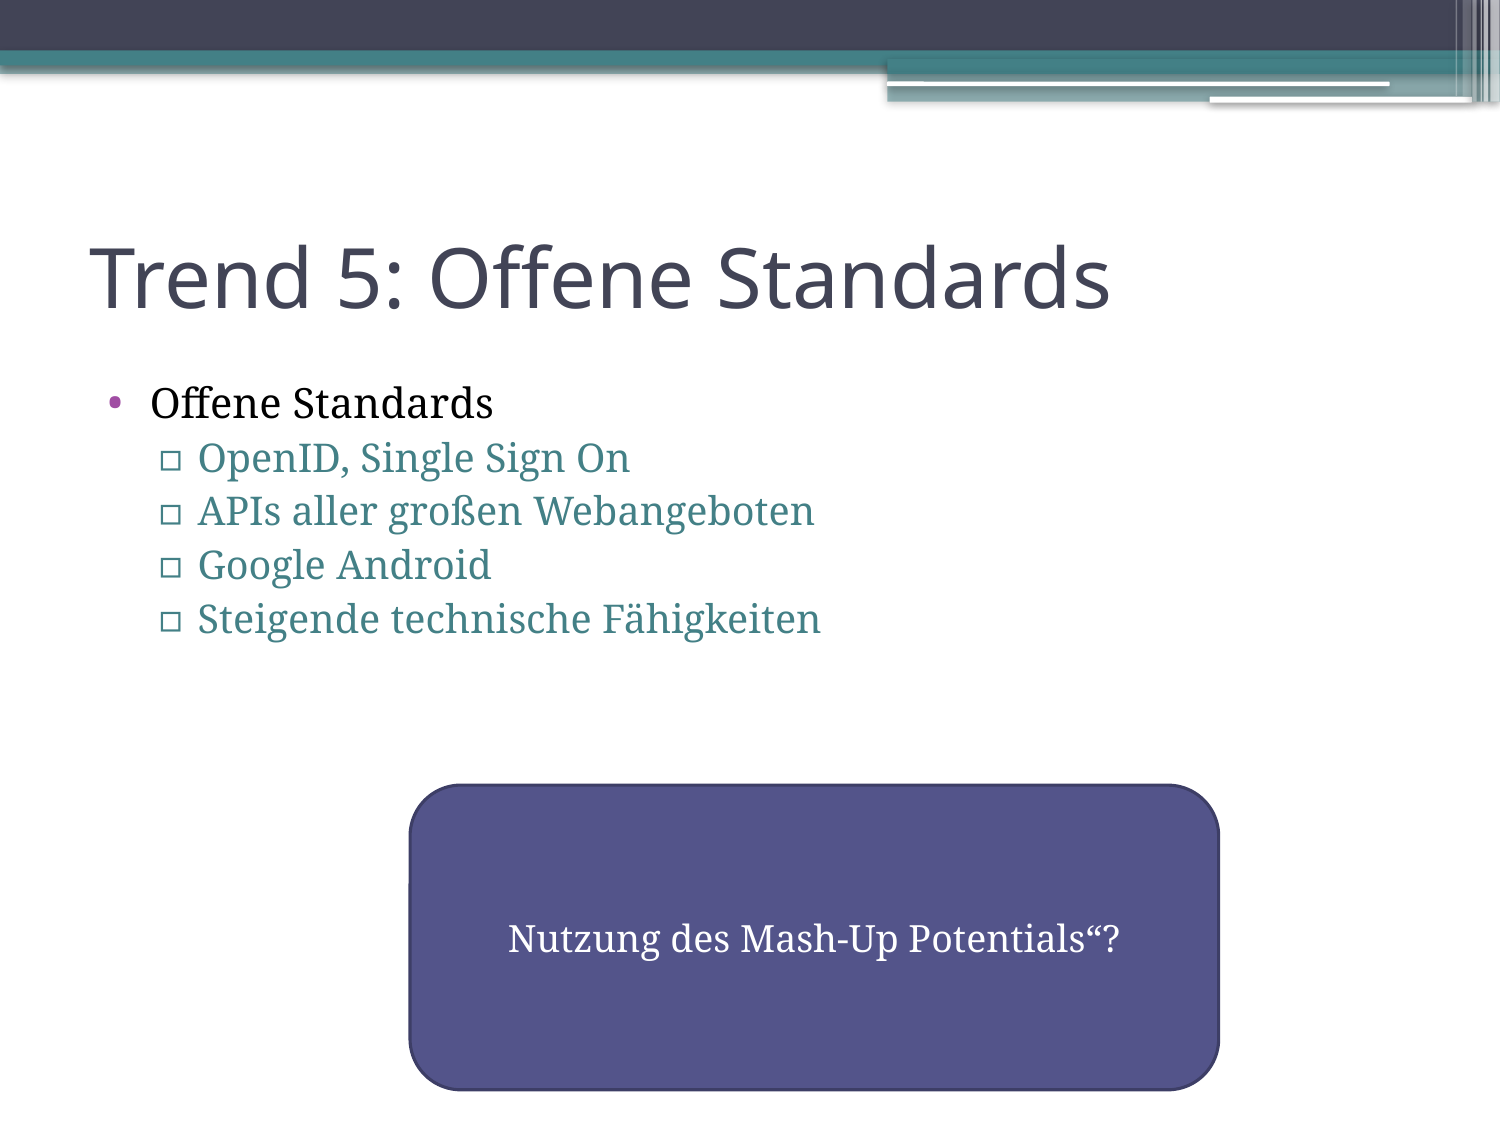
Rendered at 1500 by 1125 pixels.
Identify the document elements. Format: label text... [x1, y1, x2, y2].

title Trend 5: Offene Standards [75, 187, 1425, 363]
list Offene Standards OpenID, Single Sign On APIs aller großen Webangeboten Google Android Steigende technische Fähigkeiten [75, 368, 1383, 762]
text_box Nutzung des Mash-Up Potentials“? [408, 783, 1221, 1092]
